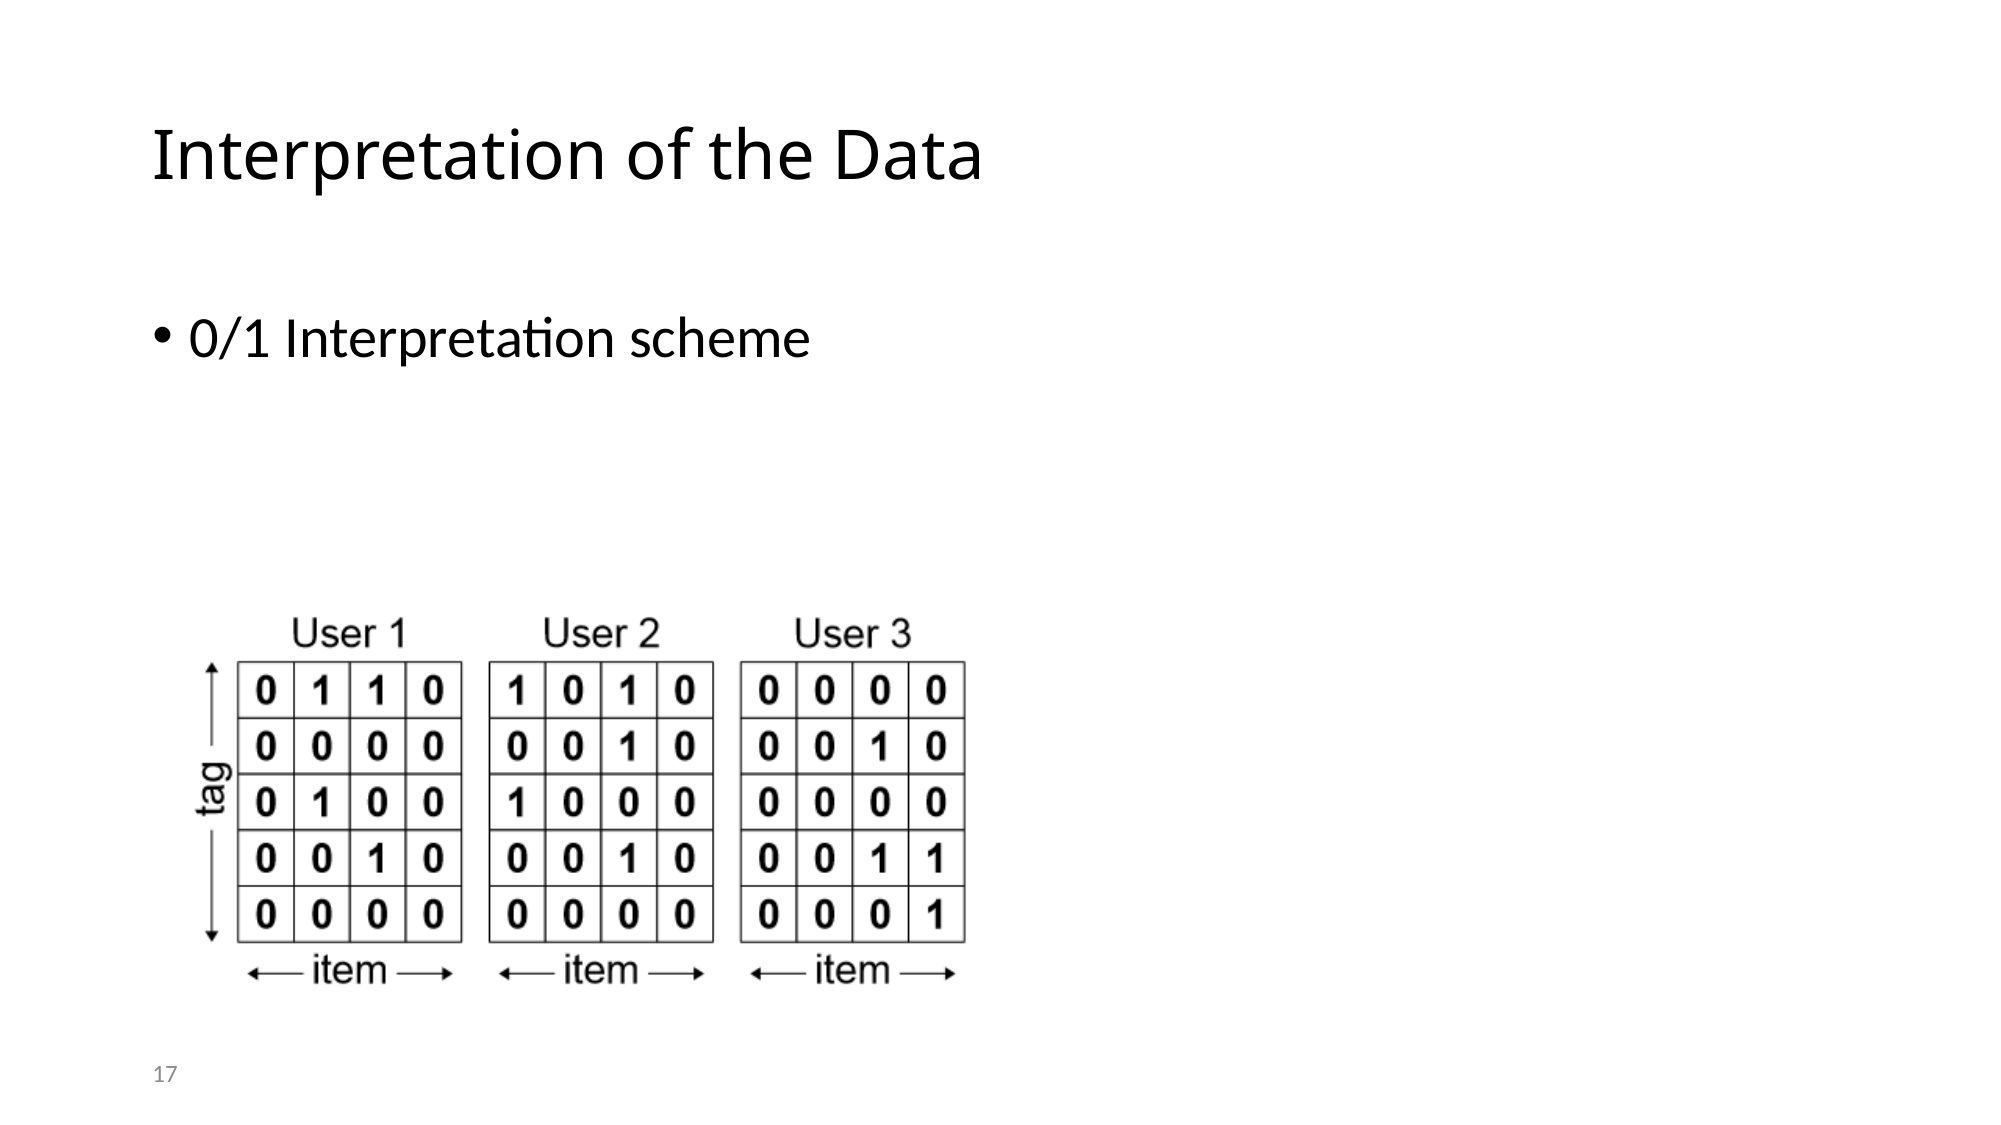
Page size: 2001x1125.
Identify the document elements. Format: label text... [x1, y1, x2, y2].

title Interpretation of the Data [137, 93, 1038, 221]
slide_number 17 [137, 1042, 588, 1103]
picture [170, 583, 1005, 1014]
